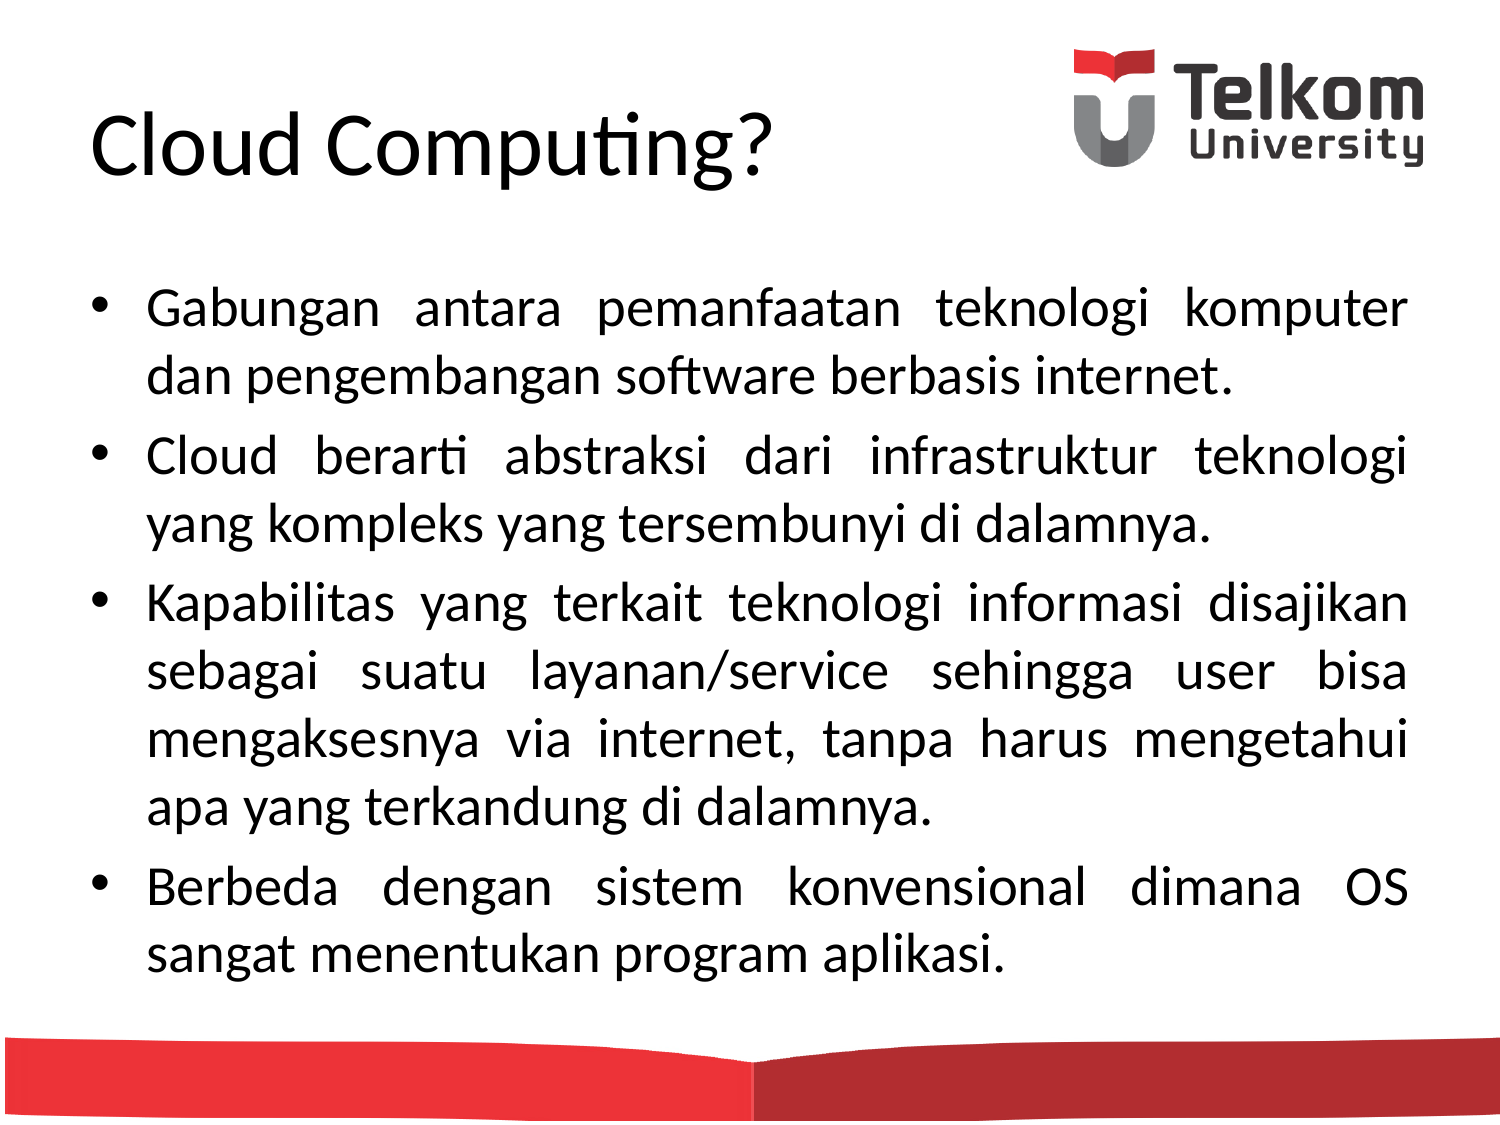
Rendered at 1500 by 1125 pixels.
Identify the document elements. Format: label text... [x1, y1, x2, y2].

title Cloud Computing? [75, 45, 1050, 233]
list Gabungan antara pemanfaatan teknologi komputer dan pengembangan software berbasis internet. Cloud berarti abstraksi dari infrastruktur teknologi yang kompleks yang tersembunyi di dalamnya. Kapabilitas yang terkait teknologi informasi disajikan sebagai suatu layanan/service sehingga user bisa mengaksesnya via internet, tanpa harus mengetahui apa yang terkandung di dalamnya. Berbeda dengan sistem konvensional dimana OS sangat menentukan program aplikasi. [75, 262, 1425, 1005]
picture [1074, 49, 1423, 167]
picture [2, 1037, 1500, 1121]
